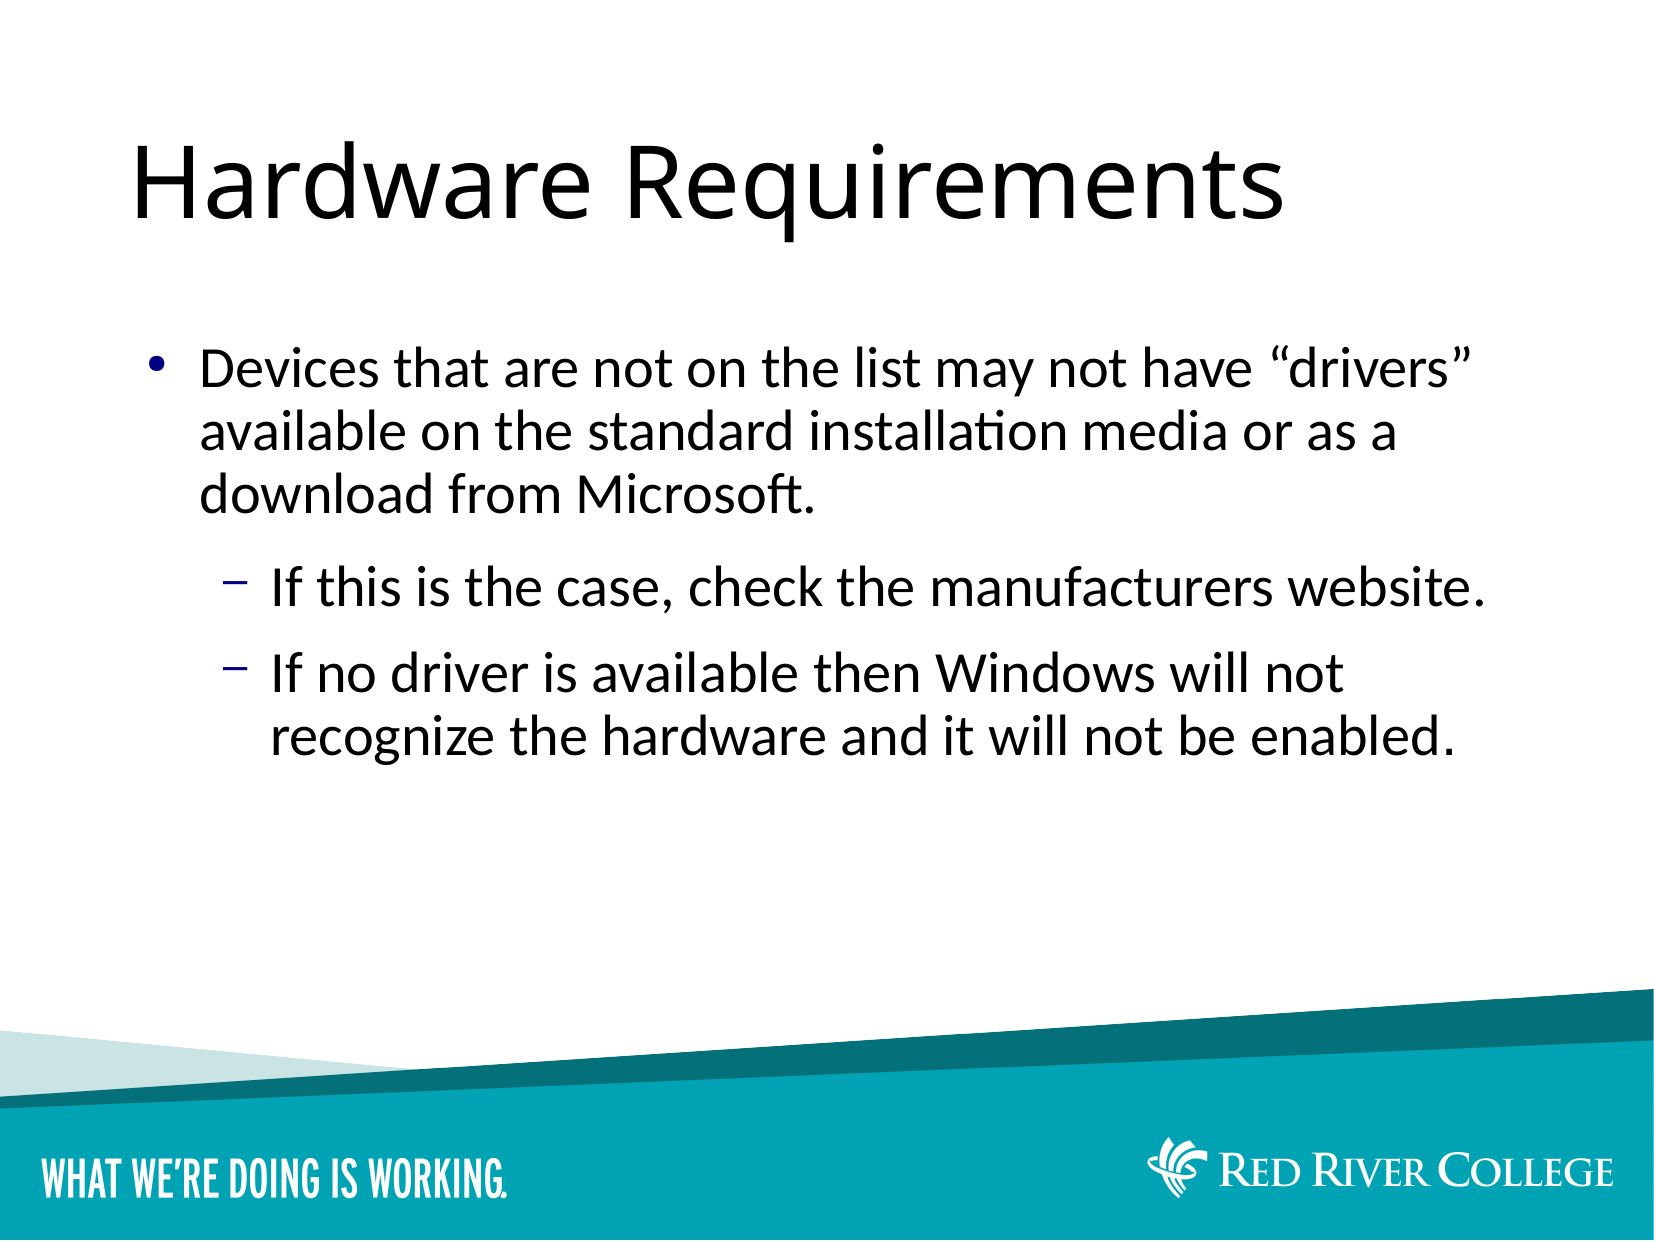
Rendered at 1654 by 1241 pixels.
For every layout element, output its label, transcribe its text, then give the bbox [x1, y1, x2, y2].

list Devices that are not on the list may not have “drivers” available on the standard installation media or as a download from Microsoft. If this is the case, check the manufacturers website. If no driver is available then Windows will not recognize the hardware and it will not be enabled. [113, 330, 1540, 1117]
picture [0, 0, 1654, 1240]
title Hardware Requirements [113, 66, 1540, 306]
